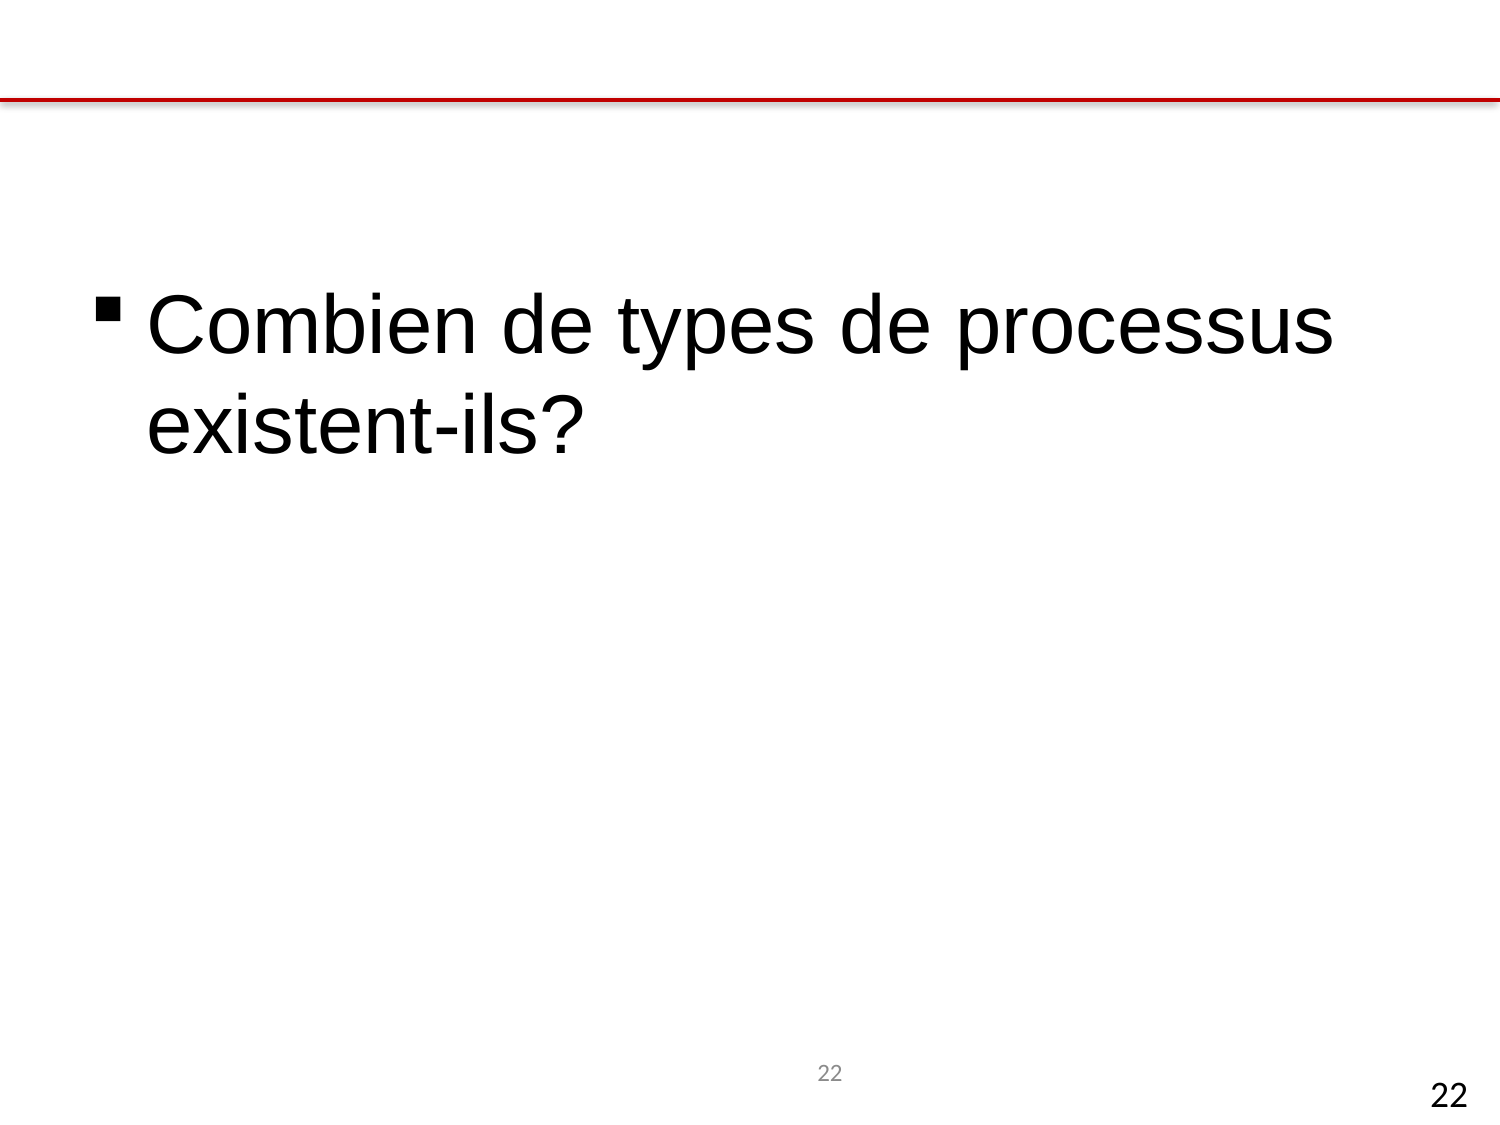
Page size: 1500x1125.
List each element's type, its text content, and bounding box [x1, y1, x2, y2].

text_box 22 [1132, 1062, 1483, 1123]
list Combien de types de processus existent-ils? [75, 262, 1425, 1005]
slide_number 22 [507, 1041, 858, 1102]
